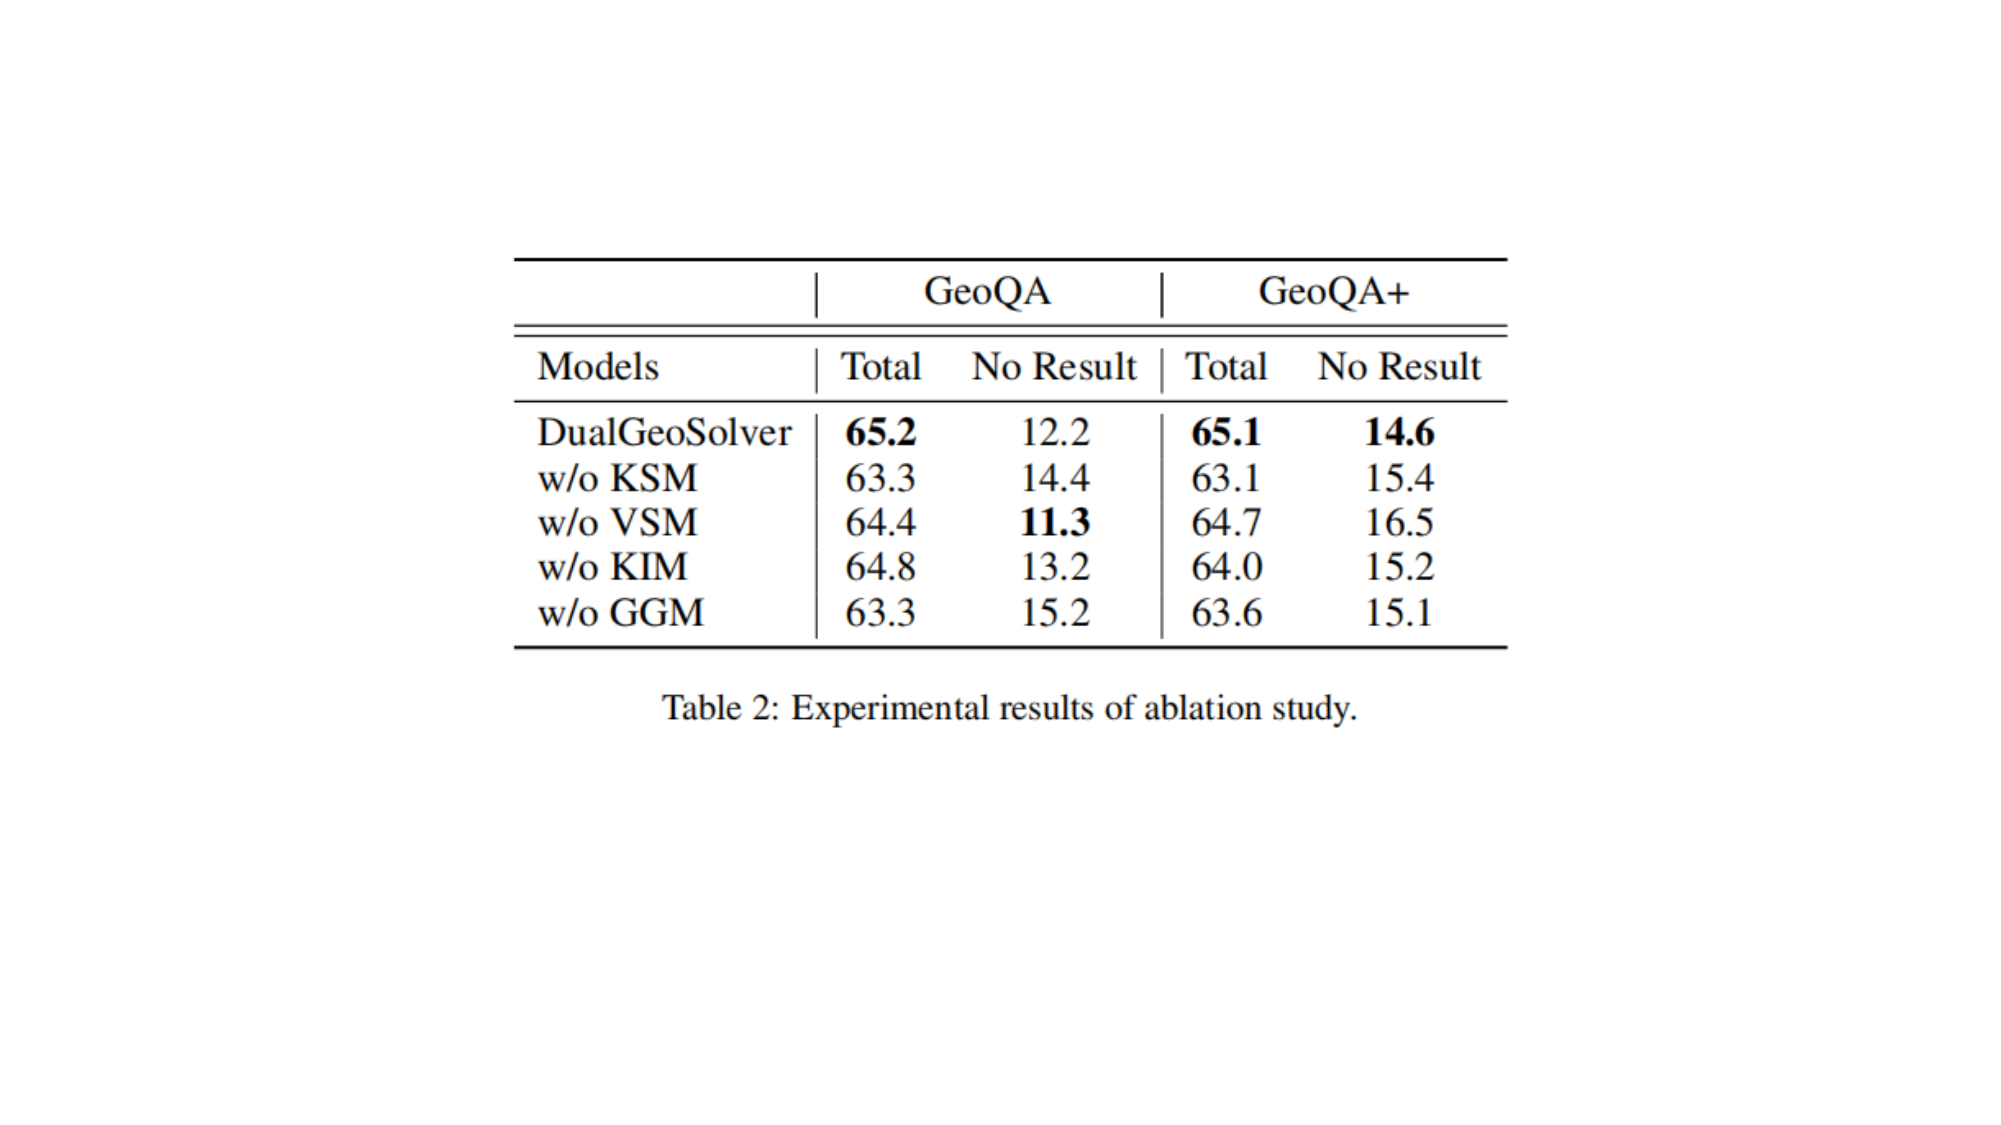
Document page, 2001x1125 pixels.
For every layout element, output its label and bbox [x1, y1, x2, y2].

picture [472, 209, 1528, 741]
